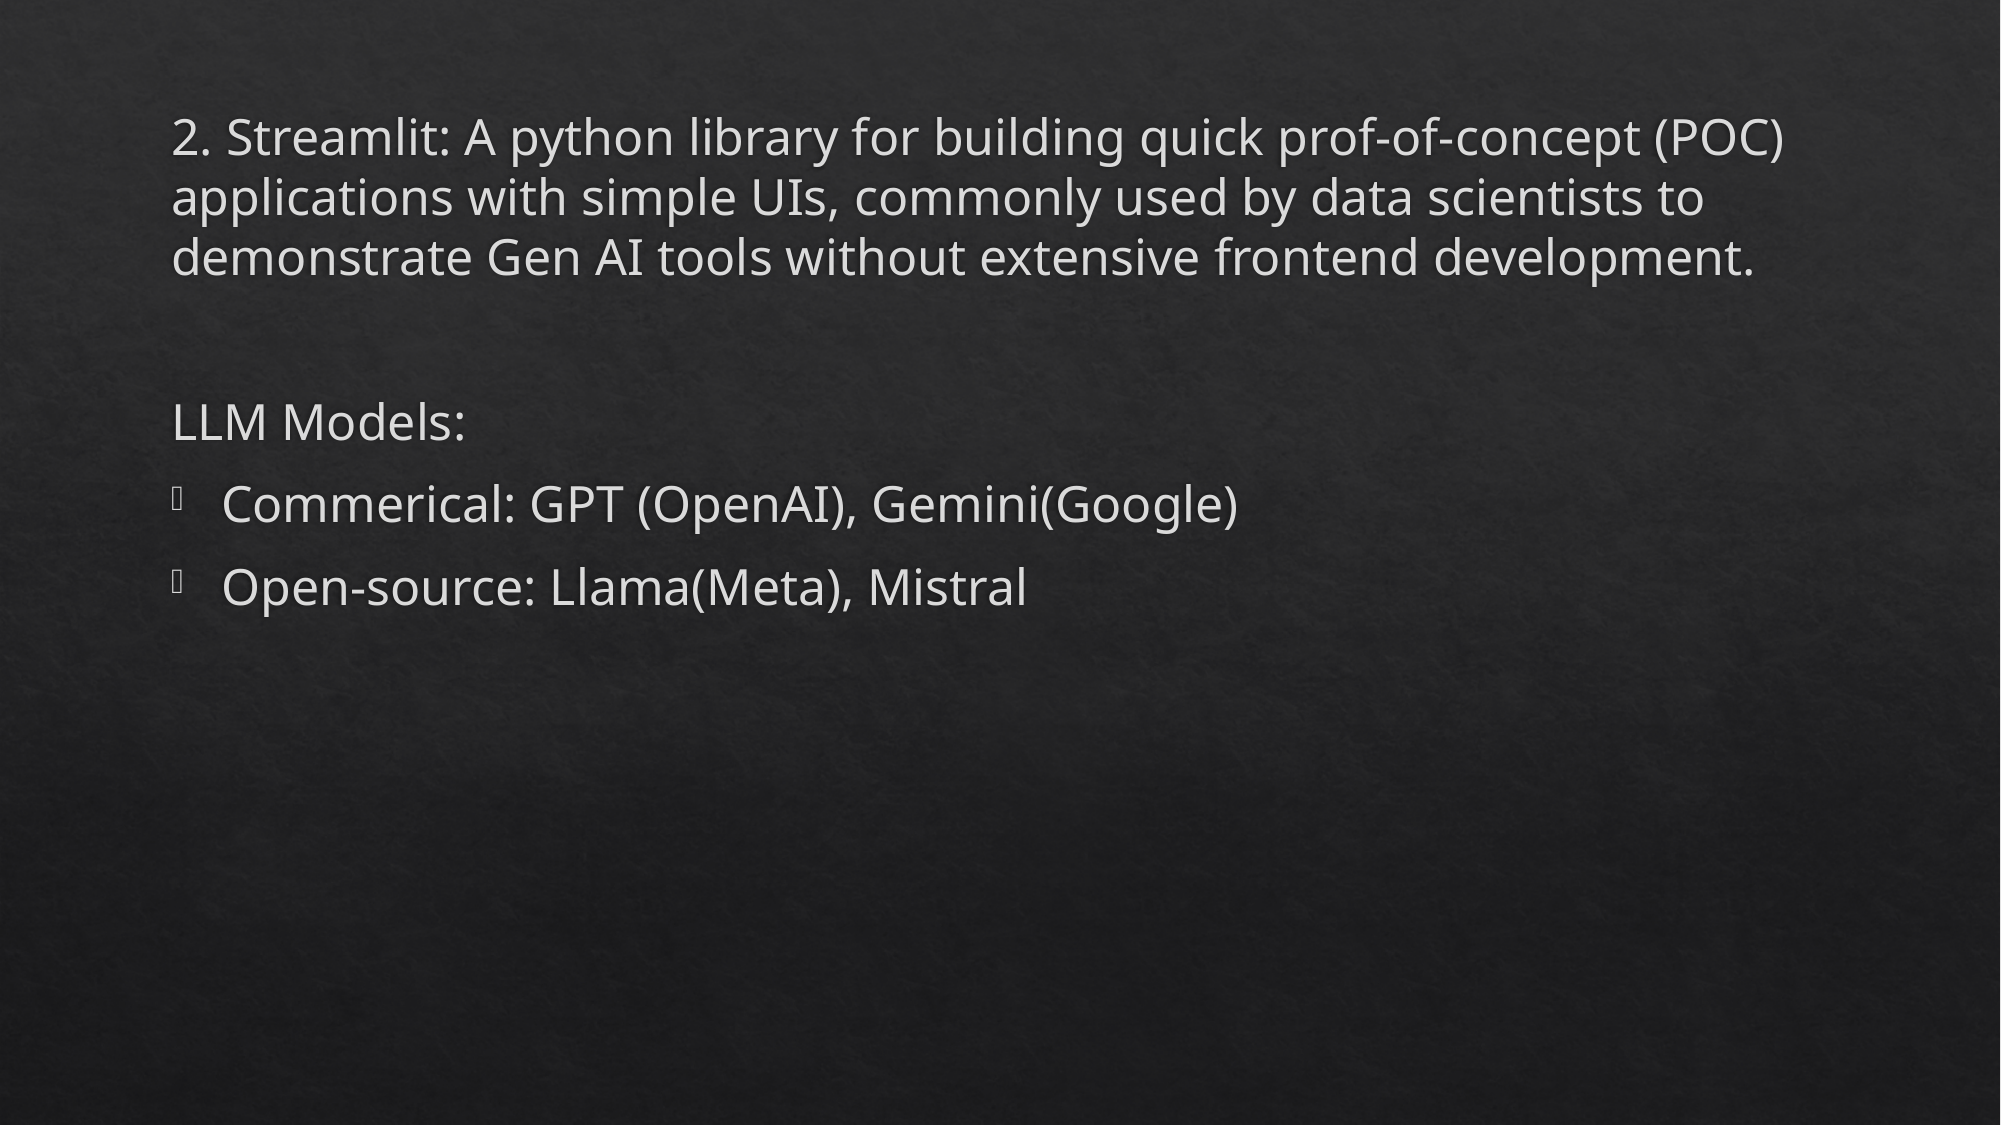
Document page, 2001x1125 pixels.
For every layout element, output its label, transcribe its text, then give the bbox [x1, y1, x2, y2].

list 2. Streamlit: A python library for building quick prof-of-concept (POC) applications with simple UIs, commonly used by data scientists to demonstrate Gen AI tools without extensive frontend development. LLM Models: Commerical: GPT (OpenAI), Gemini(Google) Open-source: Llama(Meta), Mistral [149, 97, 1849, 1013]
